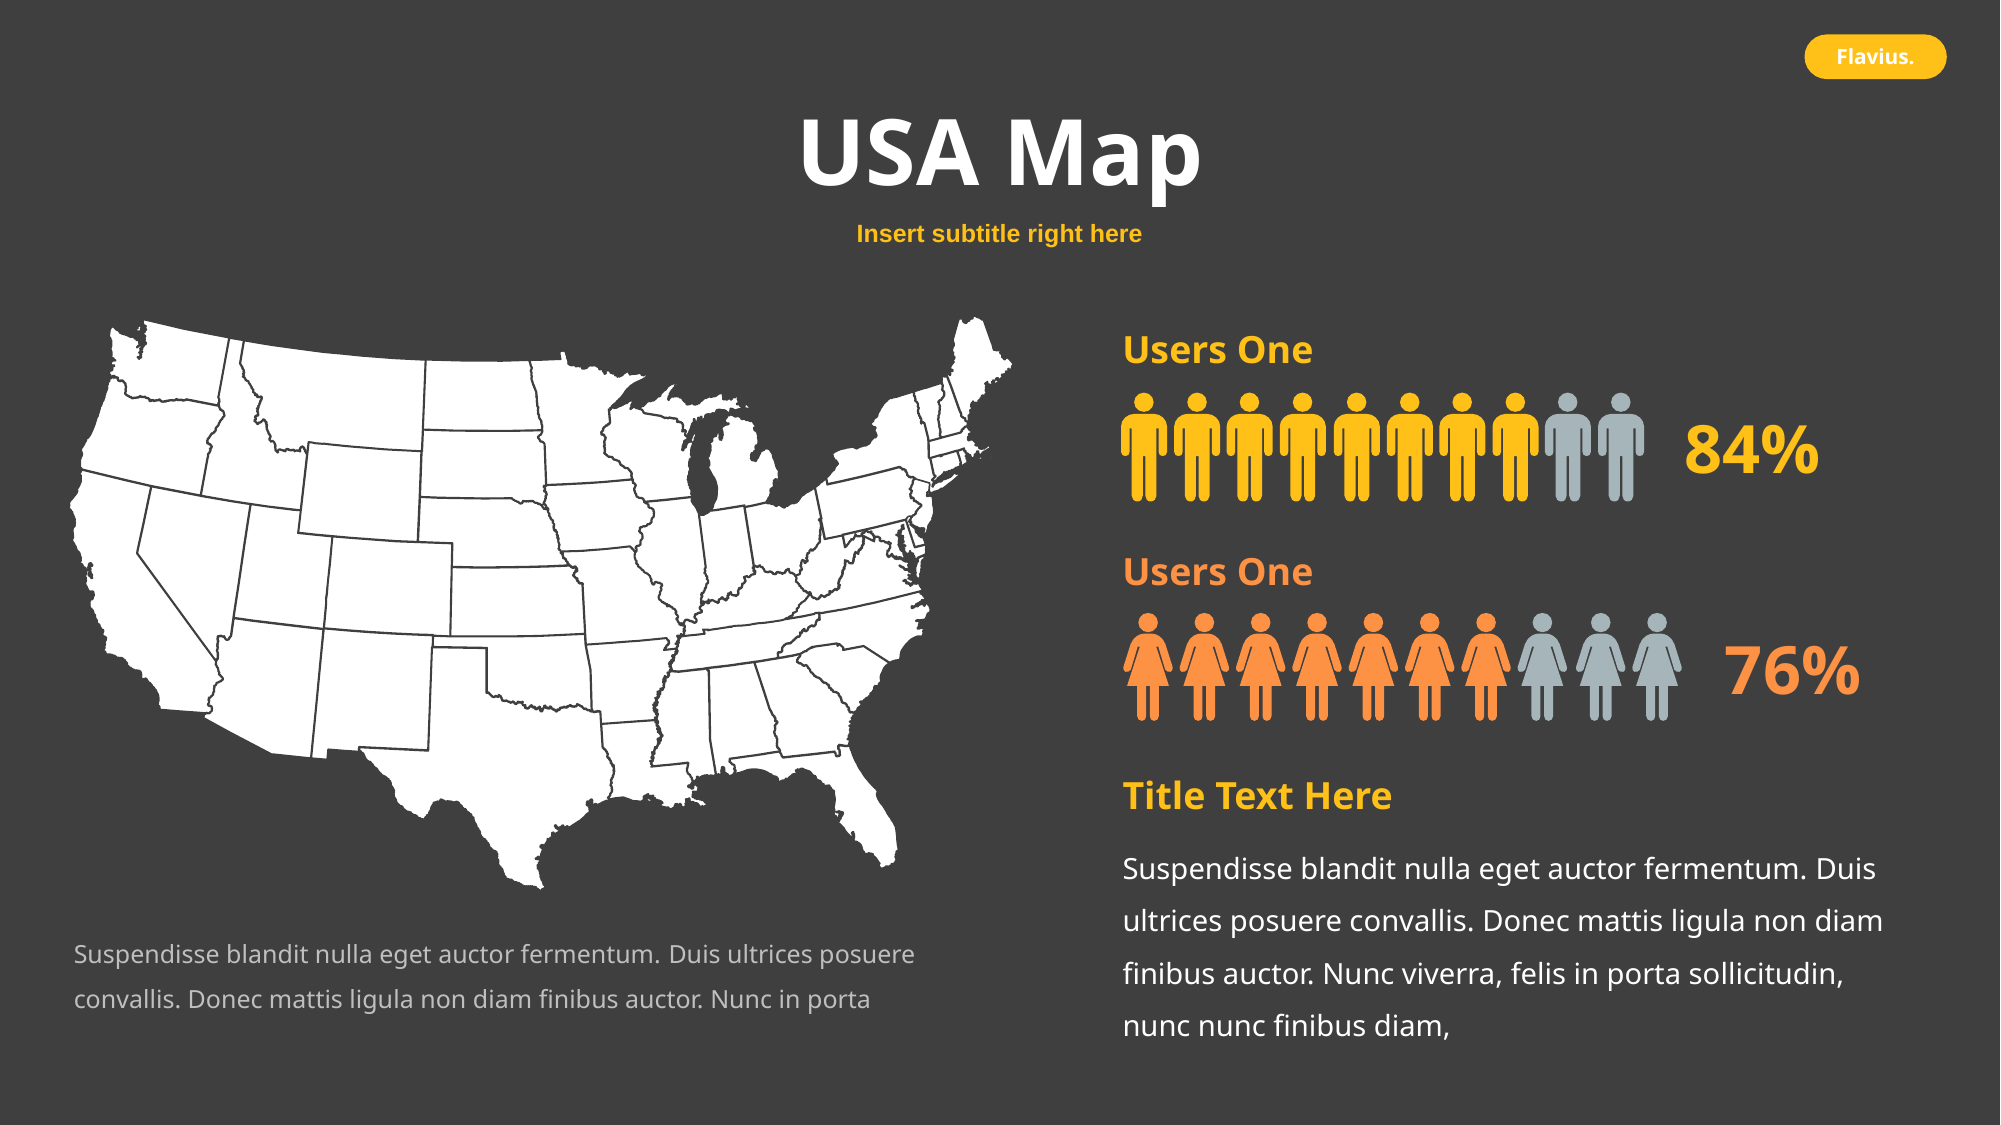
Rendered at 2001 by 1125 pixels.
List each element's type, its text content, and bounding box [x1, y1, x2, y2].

text_box Title Text Here [1107, 764, 1472, 825]
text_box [1121, 392, 1645, 502]
text_box Suspendisse blandit nulla eget auctor fermentum. Duis ultrices posuere convallis. Donec mattis ligula non diam finibus auctor. Nunc viverra, felis in porta sollicitudin, nunc nunc finibus diam, [1107, 825, 1915, 1050]
title USA Map [437, 78, 1563, 203]
text_box Users One [1107, 540, 1362, 600]
text_box Users One [1107, 318, 1362, 379]
text_box 76% [1709, 620, 1903, 716]
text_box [1122, 612, 1683, 721]
text_box 84% [1669, 399, 1862, 494]
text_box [68, 316, 1014, 892]
subtitle Insert subtitle right here [437, 203, 1563, 261]
text_box Suspendisse blandit nulla eget auctor fermentum. Duis ultrices posuere convallis. Donec mattis ligula non diam finibus auctor. Nunc in porta [58, 916, 977, 1021]
